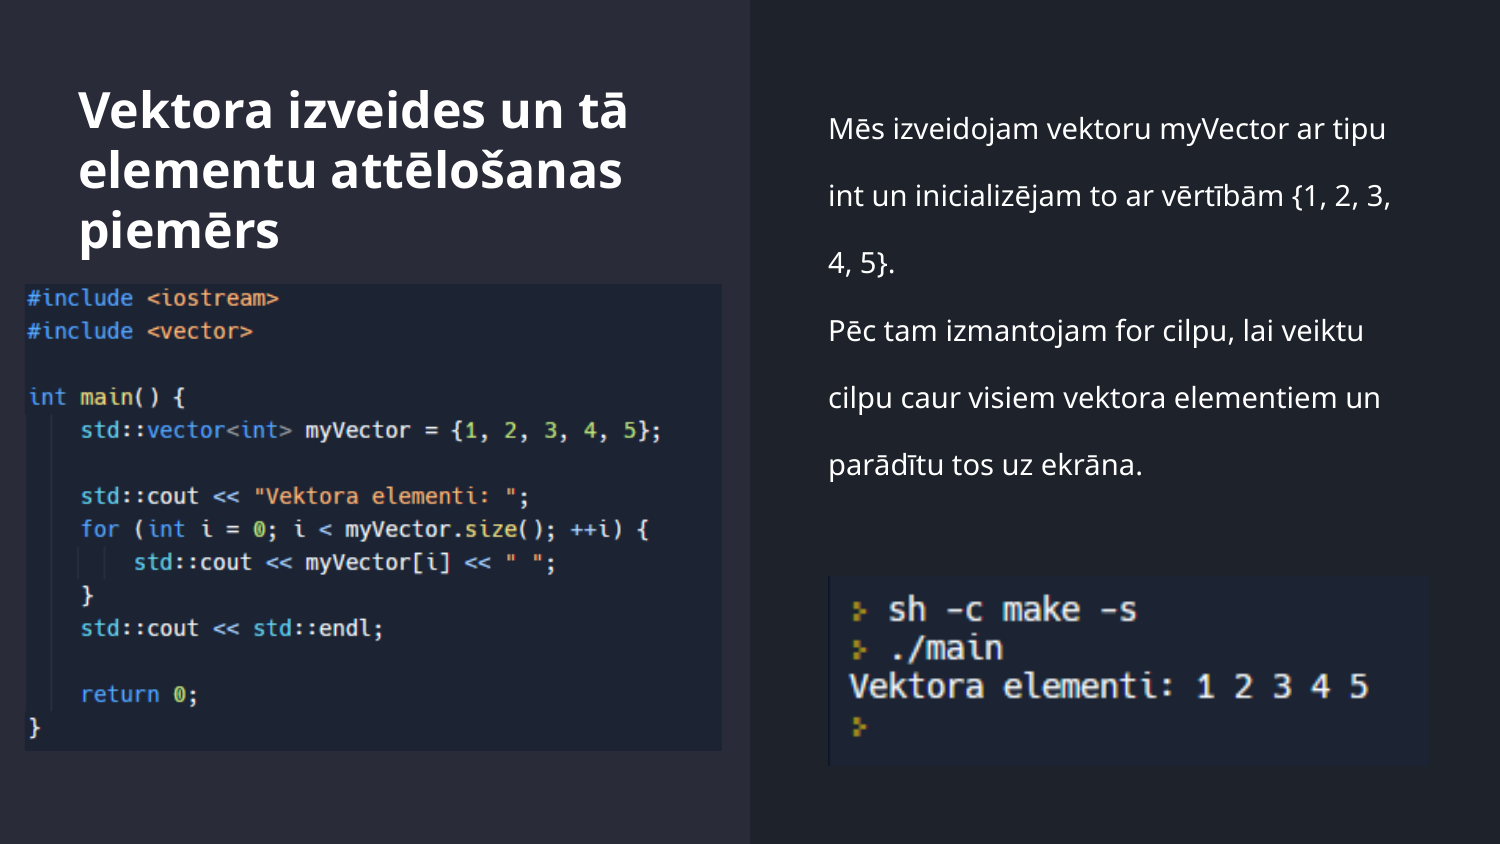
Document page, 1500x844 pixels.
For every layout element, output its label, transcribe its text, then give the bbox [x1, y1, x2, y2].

text_box Mēs izveidojam vektoru myVector ar tipu int un inicializējam to ar vērtībām {1, 2, 3, 4, 5}. Pēc tam izmantojam for cilpu, lai veiktu cilpu caur visiem vektora elementiem un parādītu tos uz ekrāna. [828, 78, 1422, 360]
text_box Vektora izveides un tā elementu attēlošanas piemērs [78, 78, 672, 259]
picture [828, 575, 1429, 767]
picture [24, 284, 722, 751]
text_box [0, 0, 750, 844]
